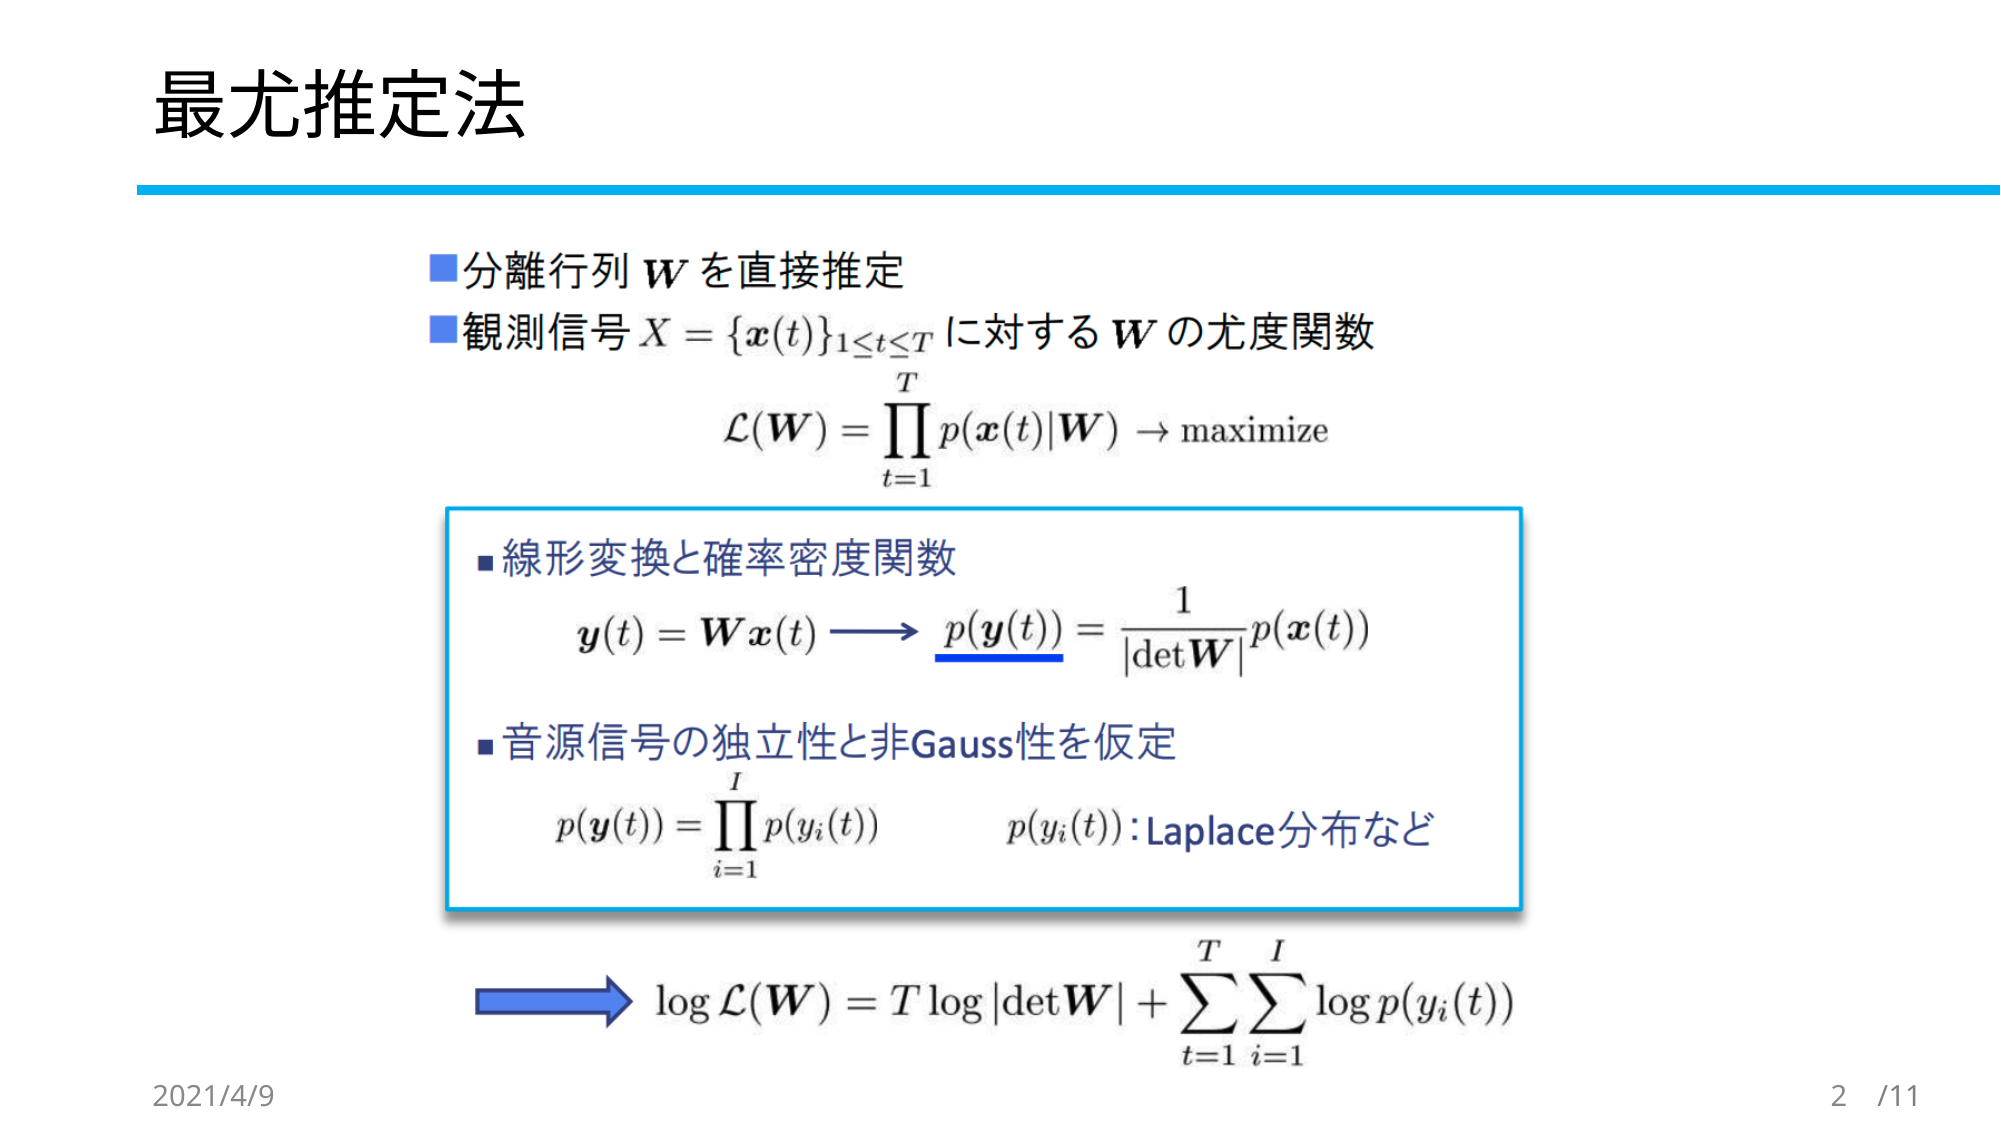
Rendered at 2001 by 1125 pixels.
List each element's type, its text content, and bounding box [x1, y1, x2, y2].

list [414, 244, 1586, 1082]
slide_number 2 [1412, 1065, 1863, 1125]
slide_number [137, 1065, 588, 1125]
title 最尤推定法 [137, 0, 1863, 218]
